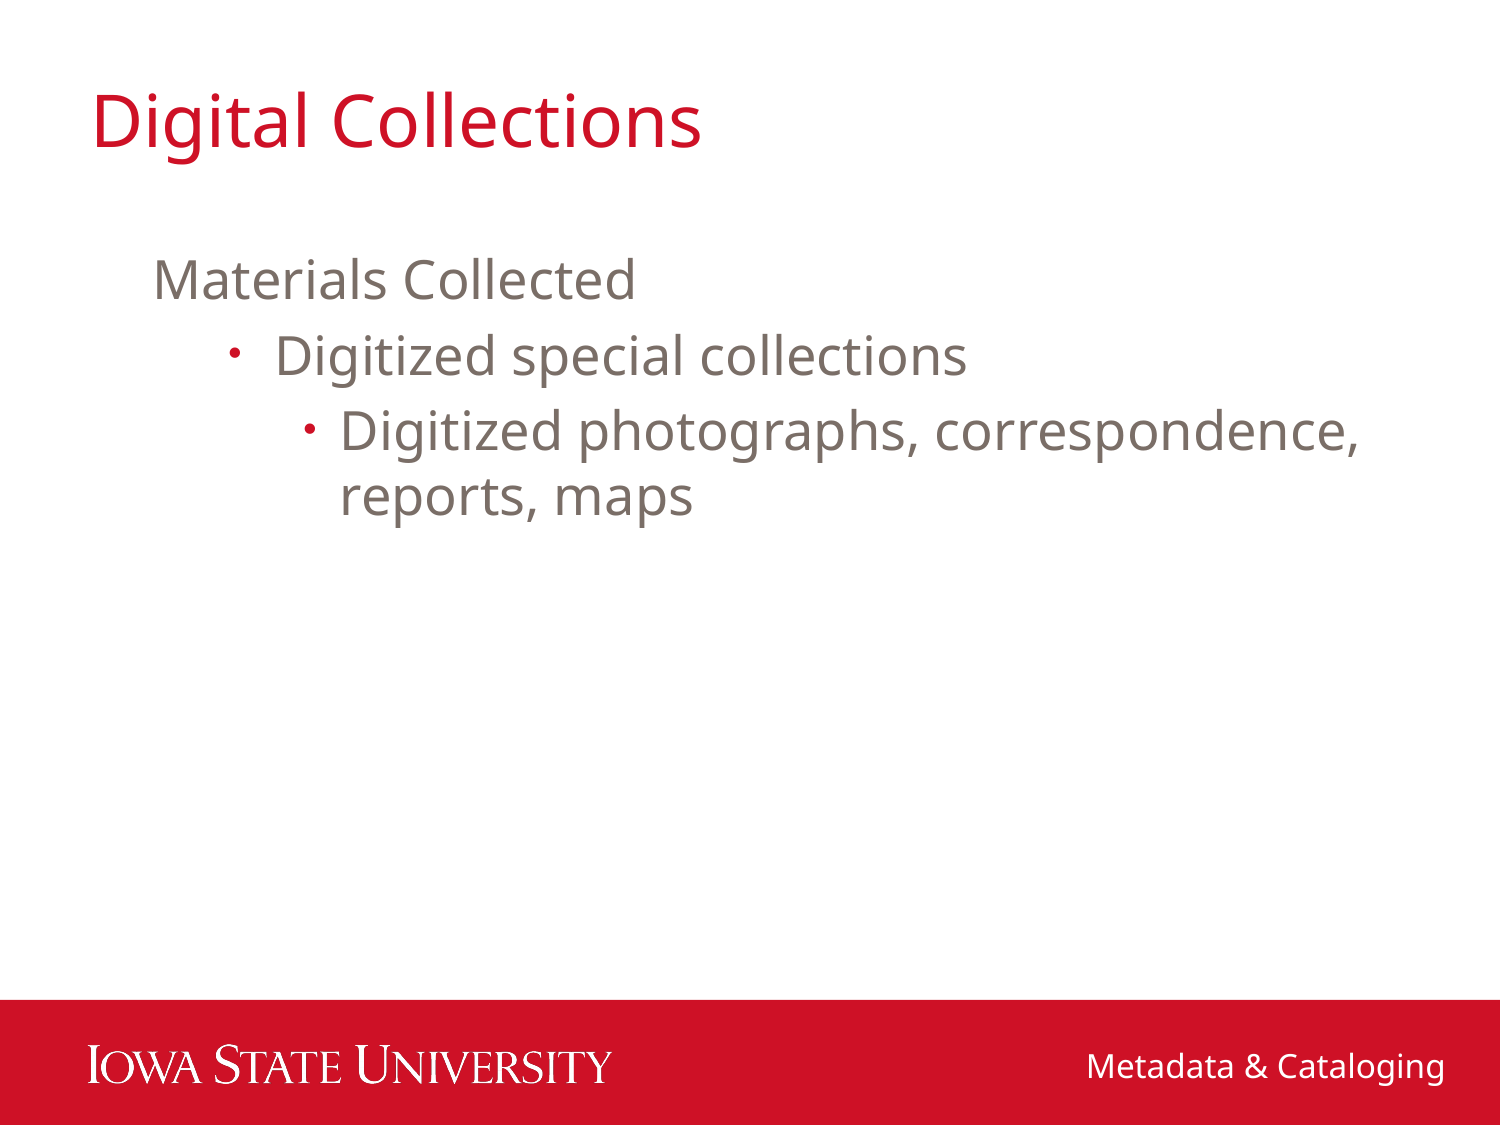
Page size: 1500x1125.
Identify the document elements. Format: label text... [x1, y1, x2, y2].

list Materials Collected Digitized special collections Digitized photographs, correspondence, reports, maps [137, 237, 1388, 913]
title Digital Collections [74, 24, 1351, 213]
picture [87, 1044, 613, 1088]
